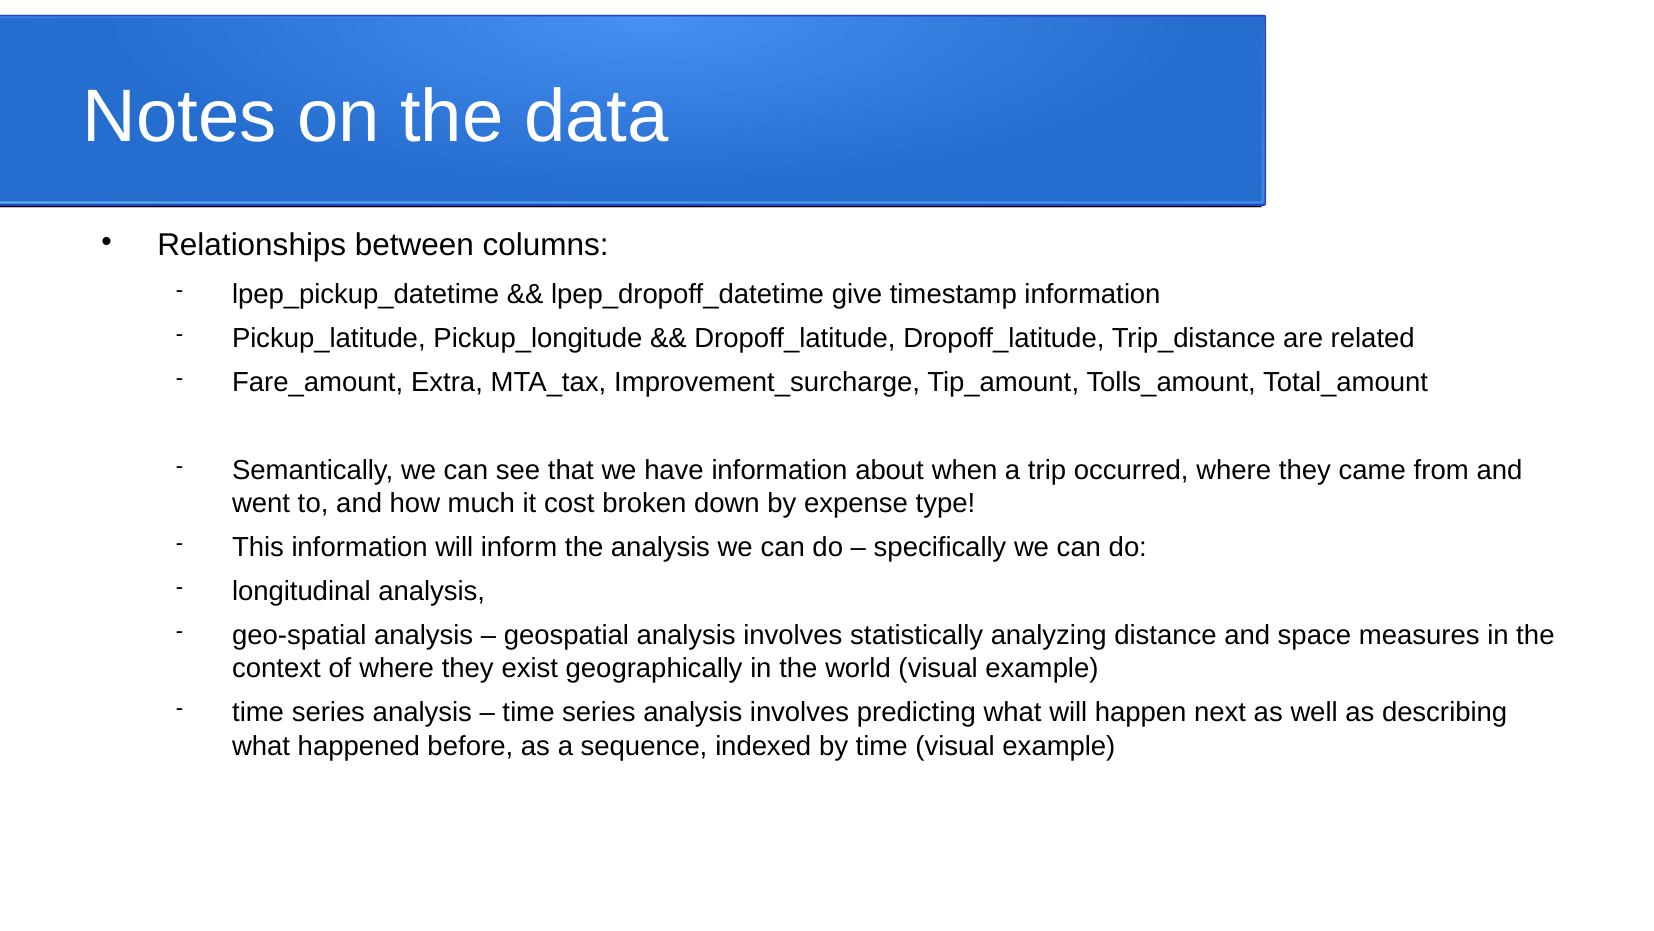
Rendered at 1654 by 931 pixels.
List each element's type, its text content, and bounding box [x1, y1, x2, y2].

text_box Relationships between columns: lpep_pickup_datetime && lpep_dropoff_datetime give timestamp information Pickup_latitude, Pickup_longitude && Dropoff_latitude, Dropoff_latitude, Trip_distance are related Fare_amount, Extra, MTA_tax, Improvement_surcharge, Tip_amount, Tolls_amount, Total_amount Semantically, we can see that we have information about when a trip occurred, where they came from and went to, and how much it cost broken down by expense type! This information will inform the analysis we can do – specifically we can do: longitudinal analysis, geo-spatial analysis – geospatial analysis involves statistically analyzing distance and space measures in the context of where they exist geographically in the world (visual example) time series analysis – time series analysis involves predicting what will happen next as well as describing what happened before, as a sequence, indexed by time (visual example) [82, 224, 1571, 764]
text_box Notes on the data [82, 35, 1235, 189]
picture [0, 13, 1269, 211]
